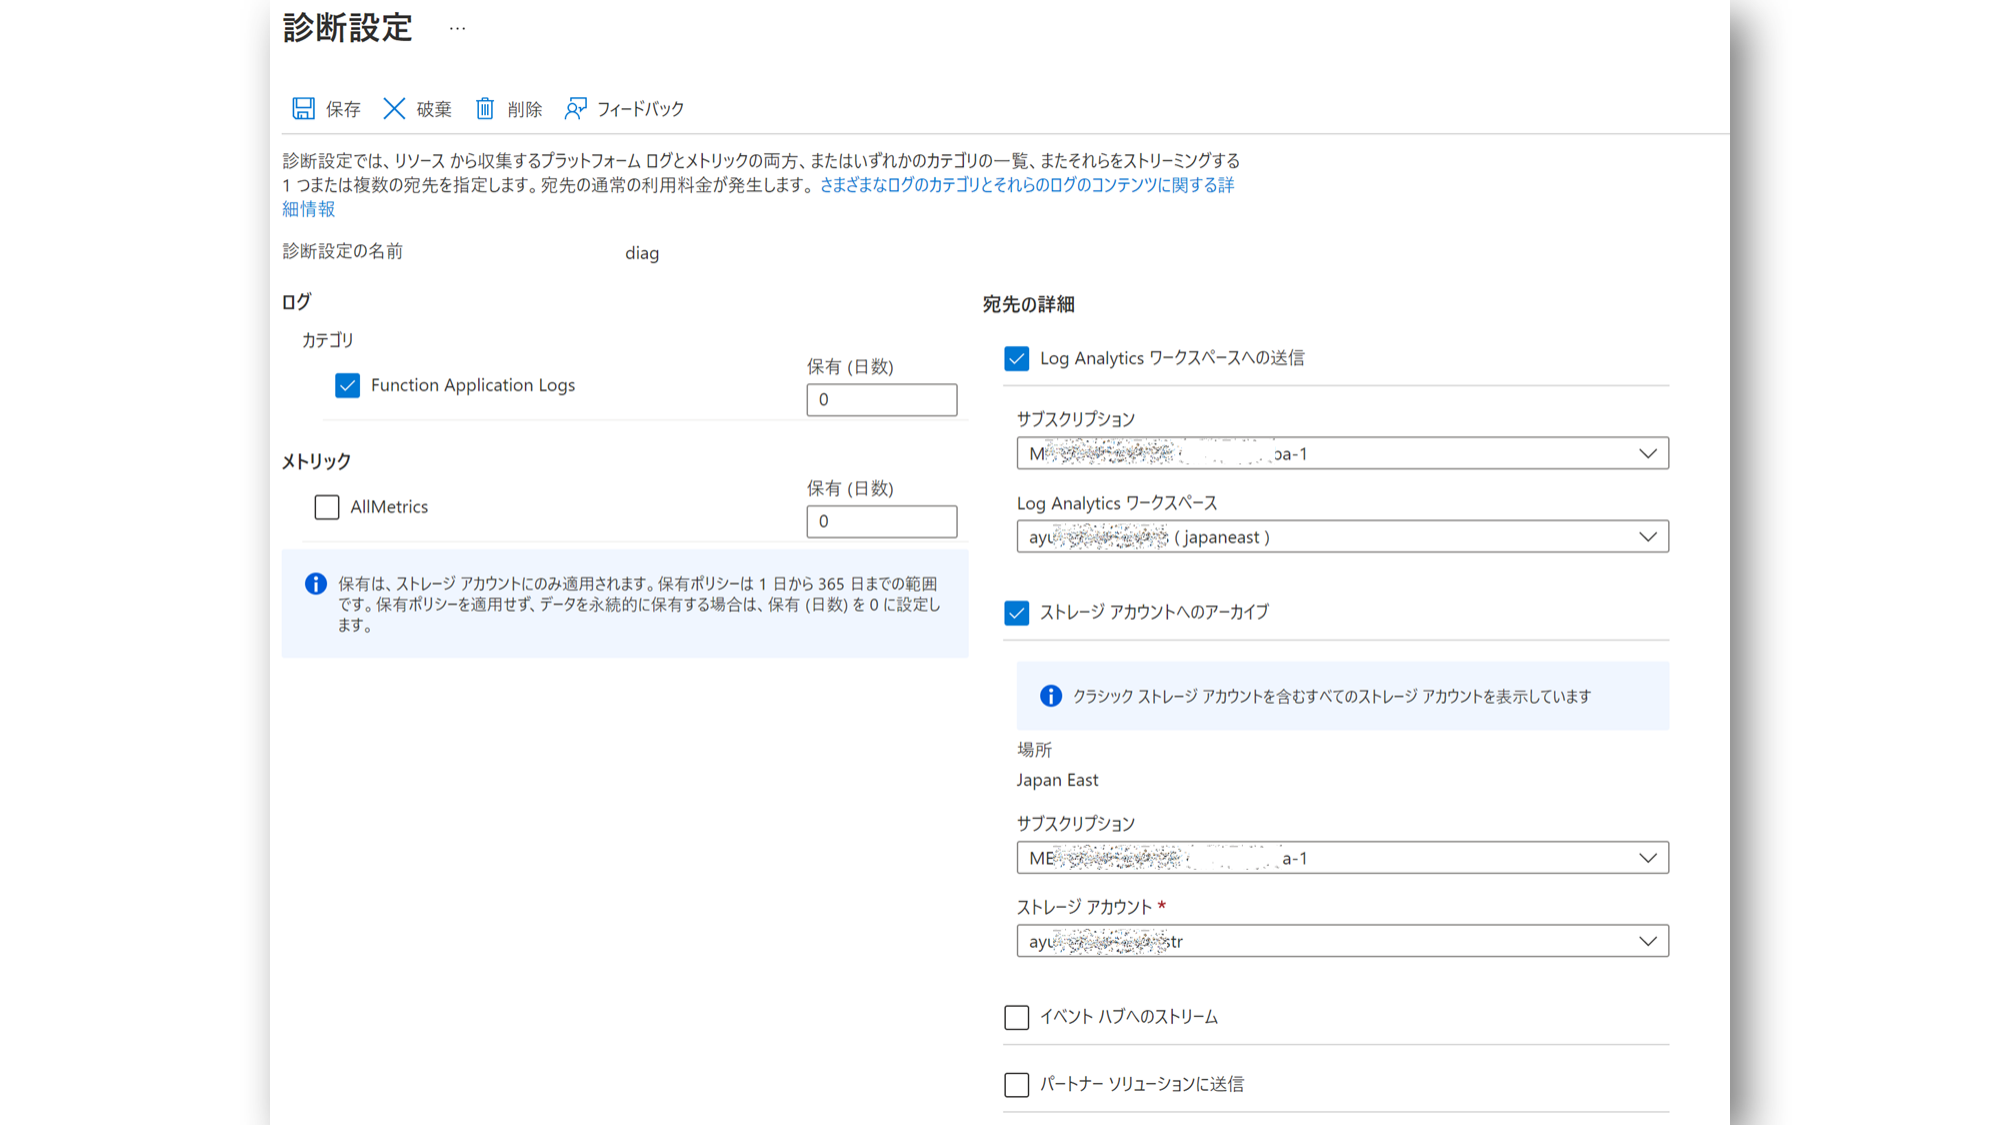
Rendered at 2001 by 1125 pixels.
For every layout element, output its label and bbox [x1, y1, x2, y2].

picture [269, 0, 1730, 1125]
